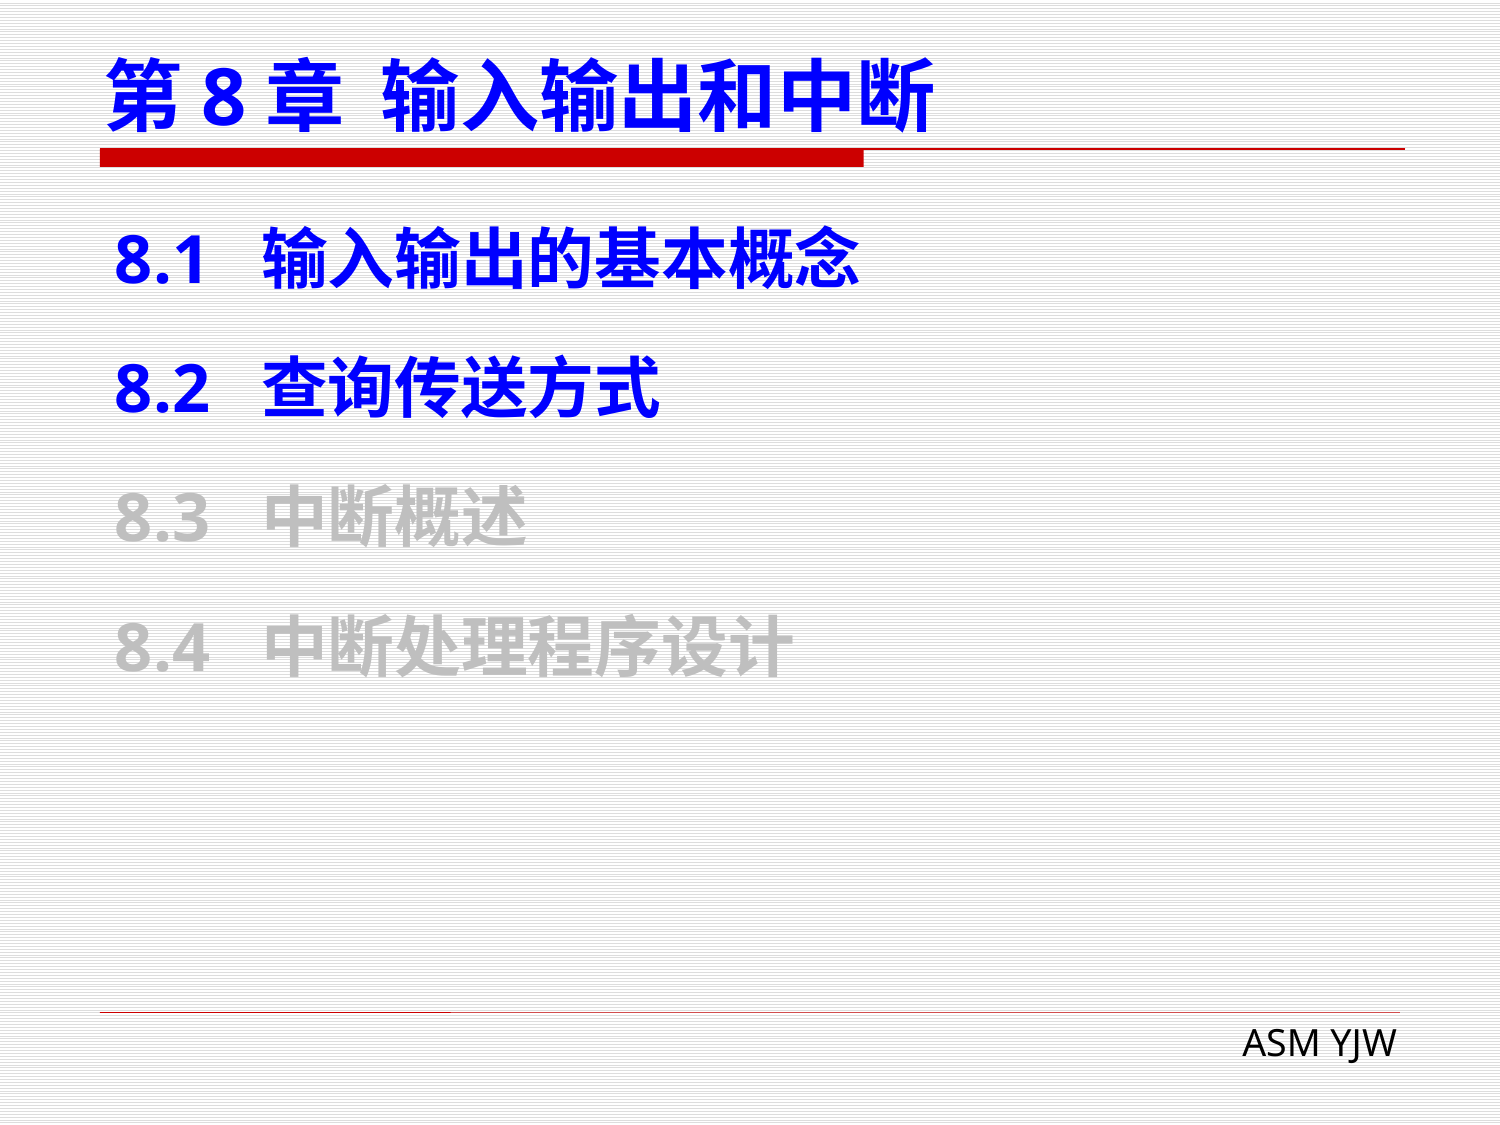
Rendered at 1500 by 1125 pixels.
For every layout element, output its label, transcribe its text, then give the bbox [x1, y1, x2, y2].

title 第8章 输入输出和中断 [88, 42, 1448, 149]
text_box 8.1 输入输出的基本概念 8.2 查询传送方式 8.3 中断概述 8.4 中断处理程序设计 [100, 172, 1400, 692]
